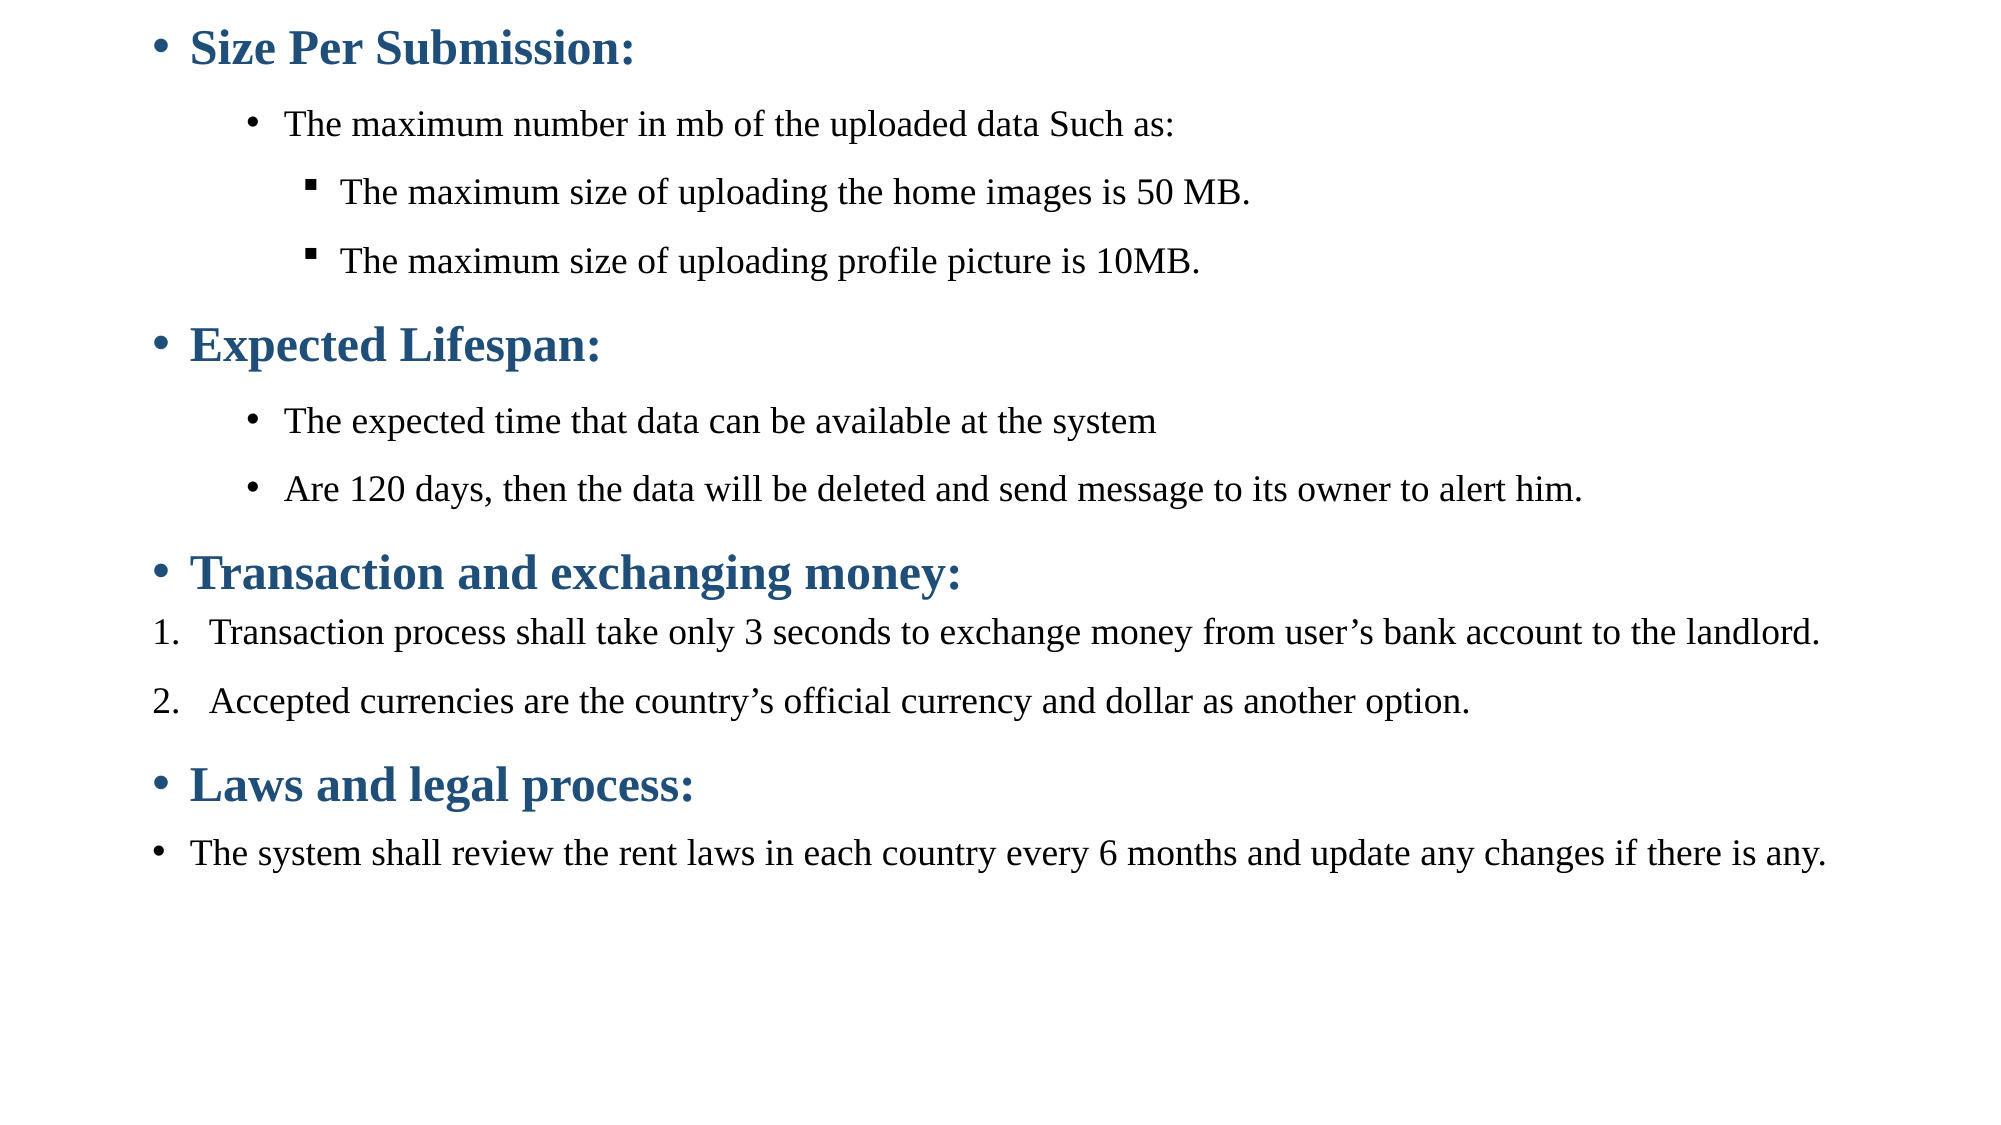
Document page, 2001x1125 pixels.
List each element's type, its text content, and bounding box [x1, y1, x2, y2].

list Size Per Submission: The maximum number in mb of the uploaded data Such as: The maximum size of uploading the home images is 50 MB. The maximum size of uploading profile picture is 10MB. Expected Lifespan: The expected time that data can be available at the system Are 120 days, then the data will be deleted and send message to its owner to alert him. Transaction and exchanging money: Transaction process shall take only 3 seconds to exchange money from user’s bank account to the landlord. Accepted currencies are the country’s official currency and dollar as another option. Laws and legal process: The system shall review the rent laws in each country every 6 months and update any changes if there is any. [137, 14, 1863, 1014]
